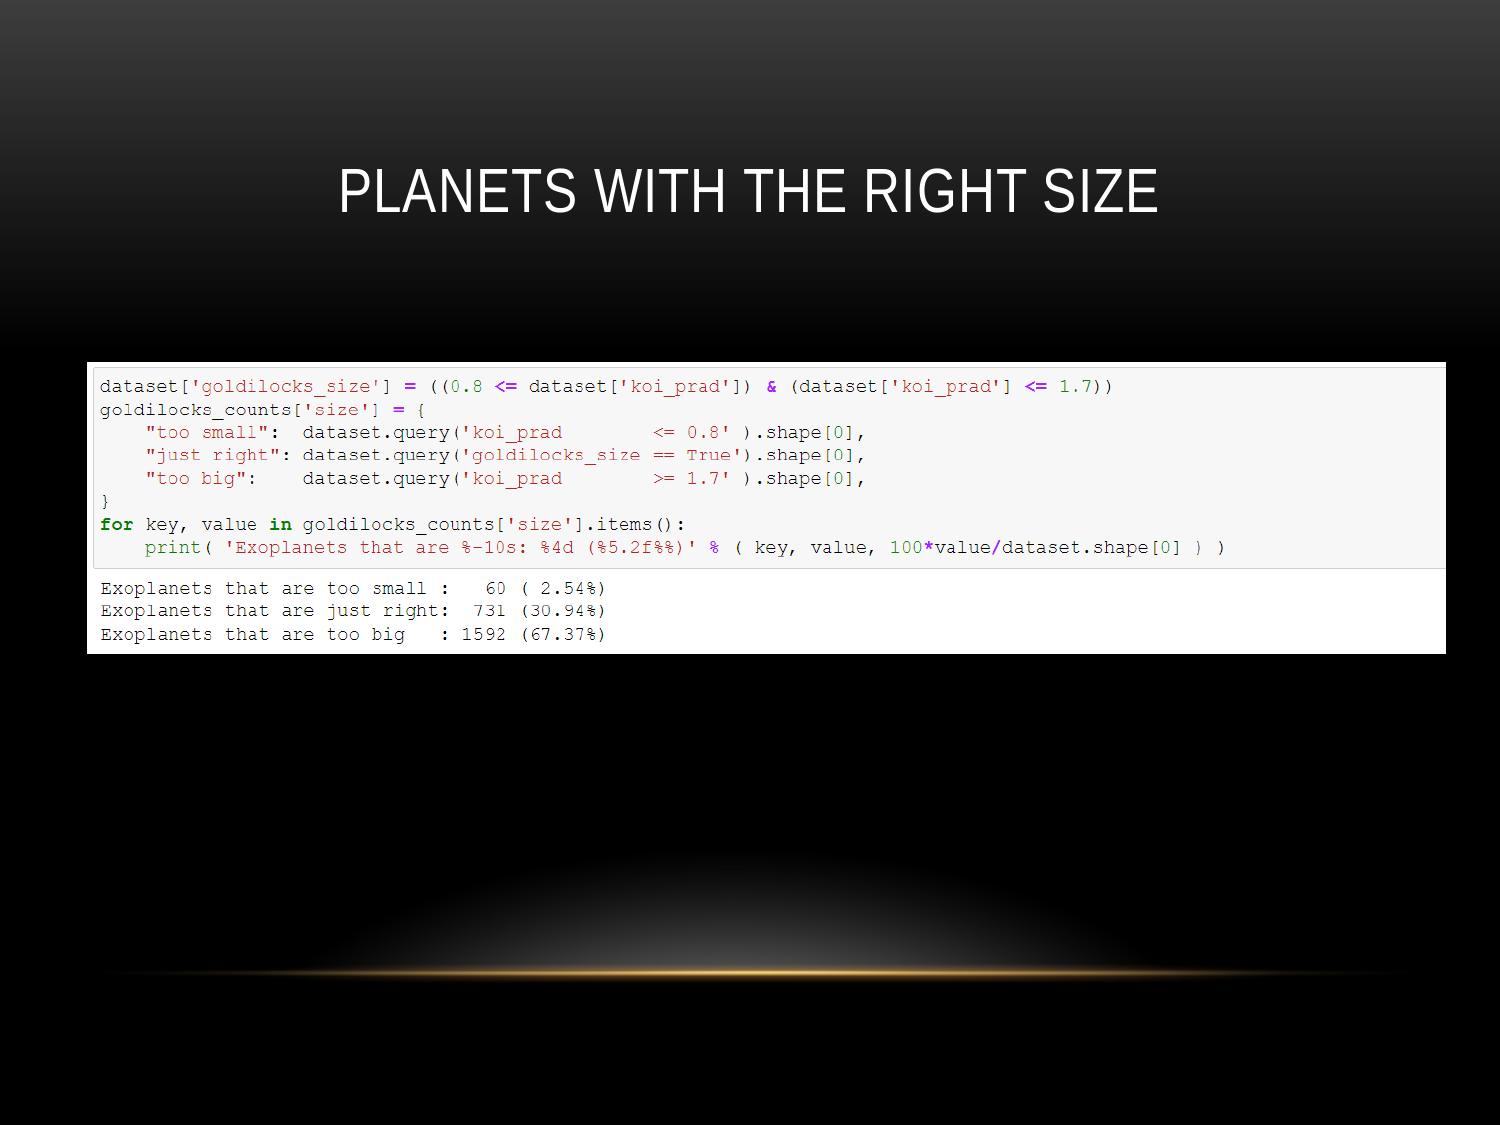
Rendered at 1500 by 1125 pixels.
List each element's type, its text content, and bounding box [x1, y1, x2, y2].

picture [0, 0, 1500, 1125]
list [87, 362, 1447, 654]
title Planets with the right size [99, 45, 1400, 233]
